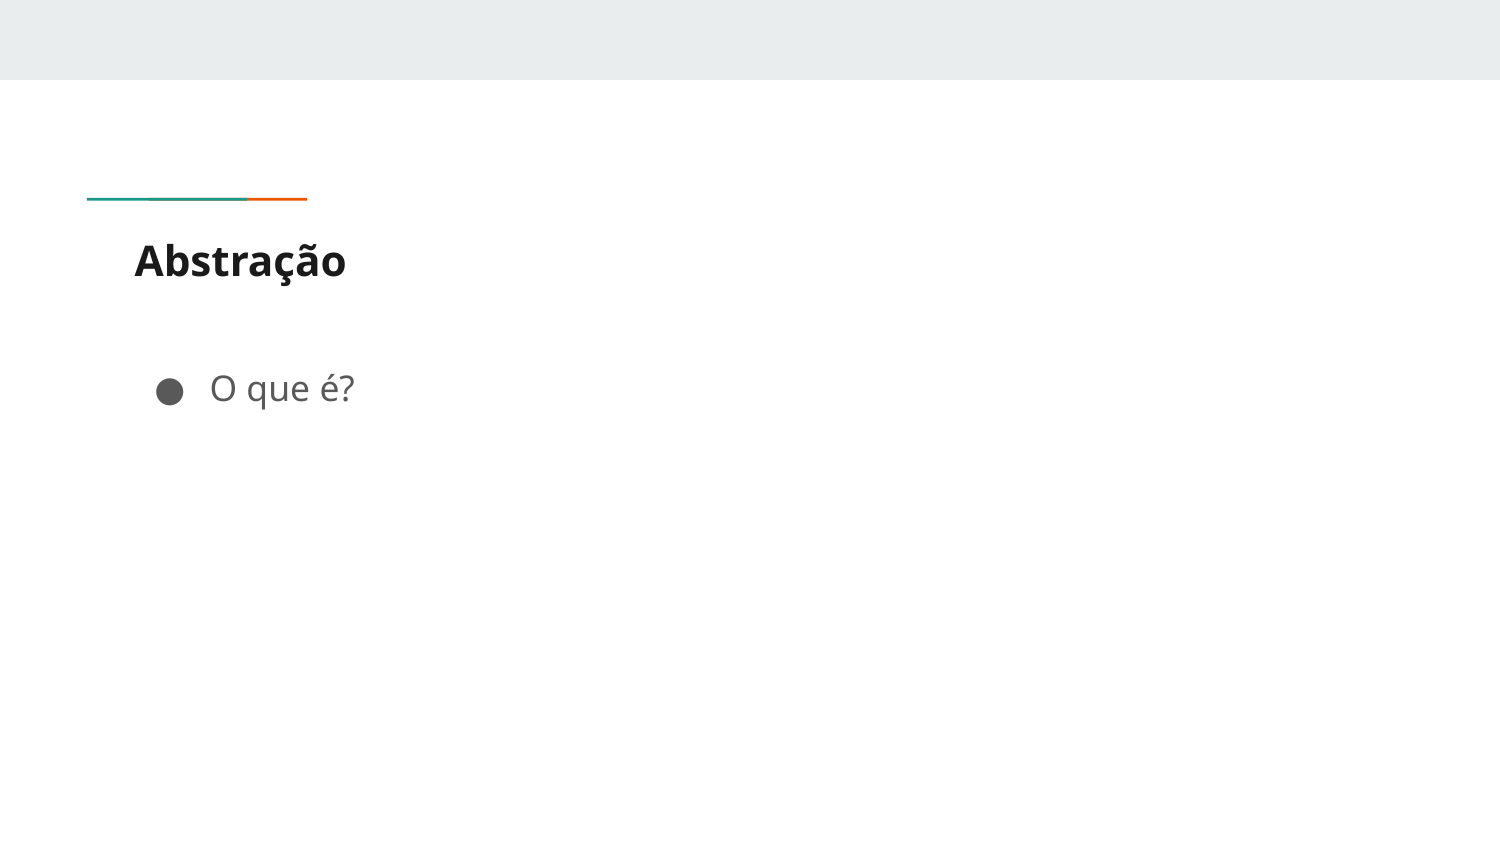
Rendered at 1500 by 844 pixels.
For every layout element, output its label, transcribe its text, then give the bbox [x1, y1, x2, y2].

list O que é? [119, 341, 1381, 712]
title Abstração [119, 216, 1381, 305]
